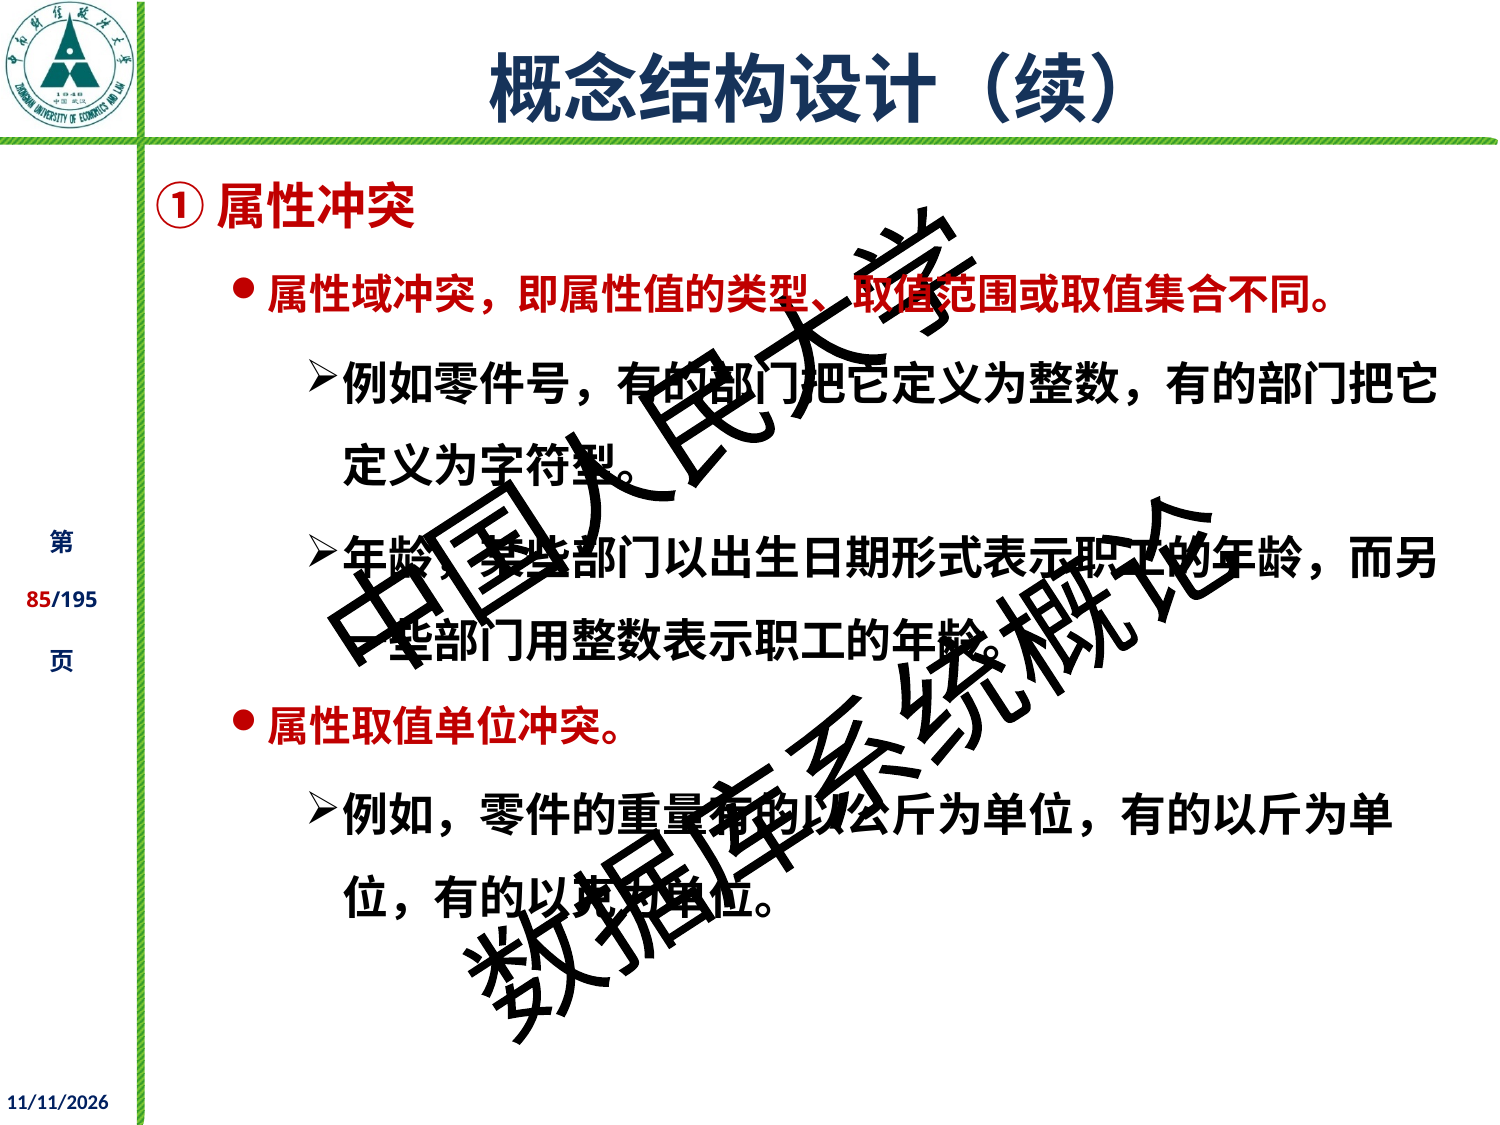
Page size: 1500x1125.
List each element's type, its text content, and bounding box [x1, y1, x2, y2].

picture [1, 0, 145, 137]
list ①属性冲突 属性域冲突，即属性值的类型、取值范围或取值集合不同。 例如零件号，有的部门把它定义为整数，有的部门把它定义为字符型。 年龄，某些部门以出生日期形式表示职工的年龄，而另一些部门用整数表示职工的年龄。 属性取值单位冲突。 例如，零件的重量有的以公斤为单位，有的以斤为单位，有的以克为单位。 [64, 137, 1495, 934]
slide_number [0, 1080, 146, 1124]
title 概念结构设计（续） [157, 0, 1495, 137]
picture [136, 934, 145, 1080]
picture [0, 137, 64, 145]
